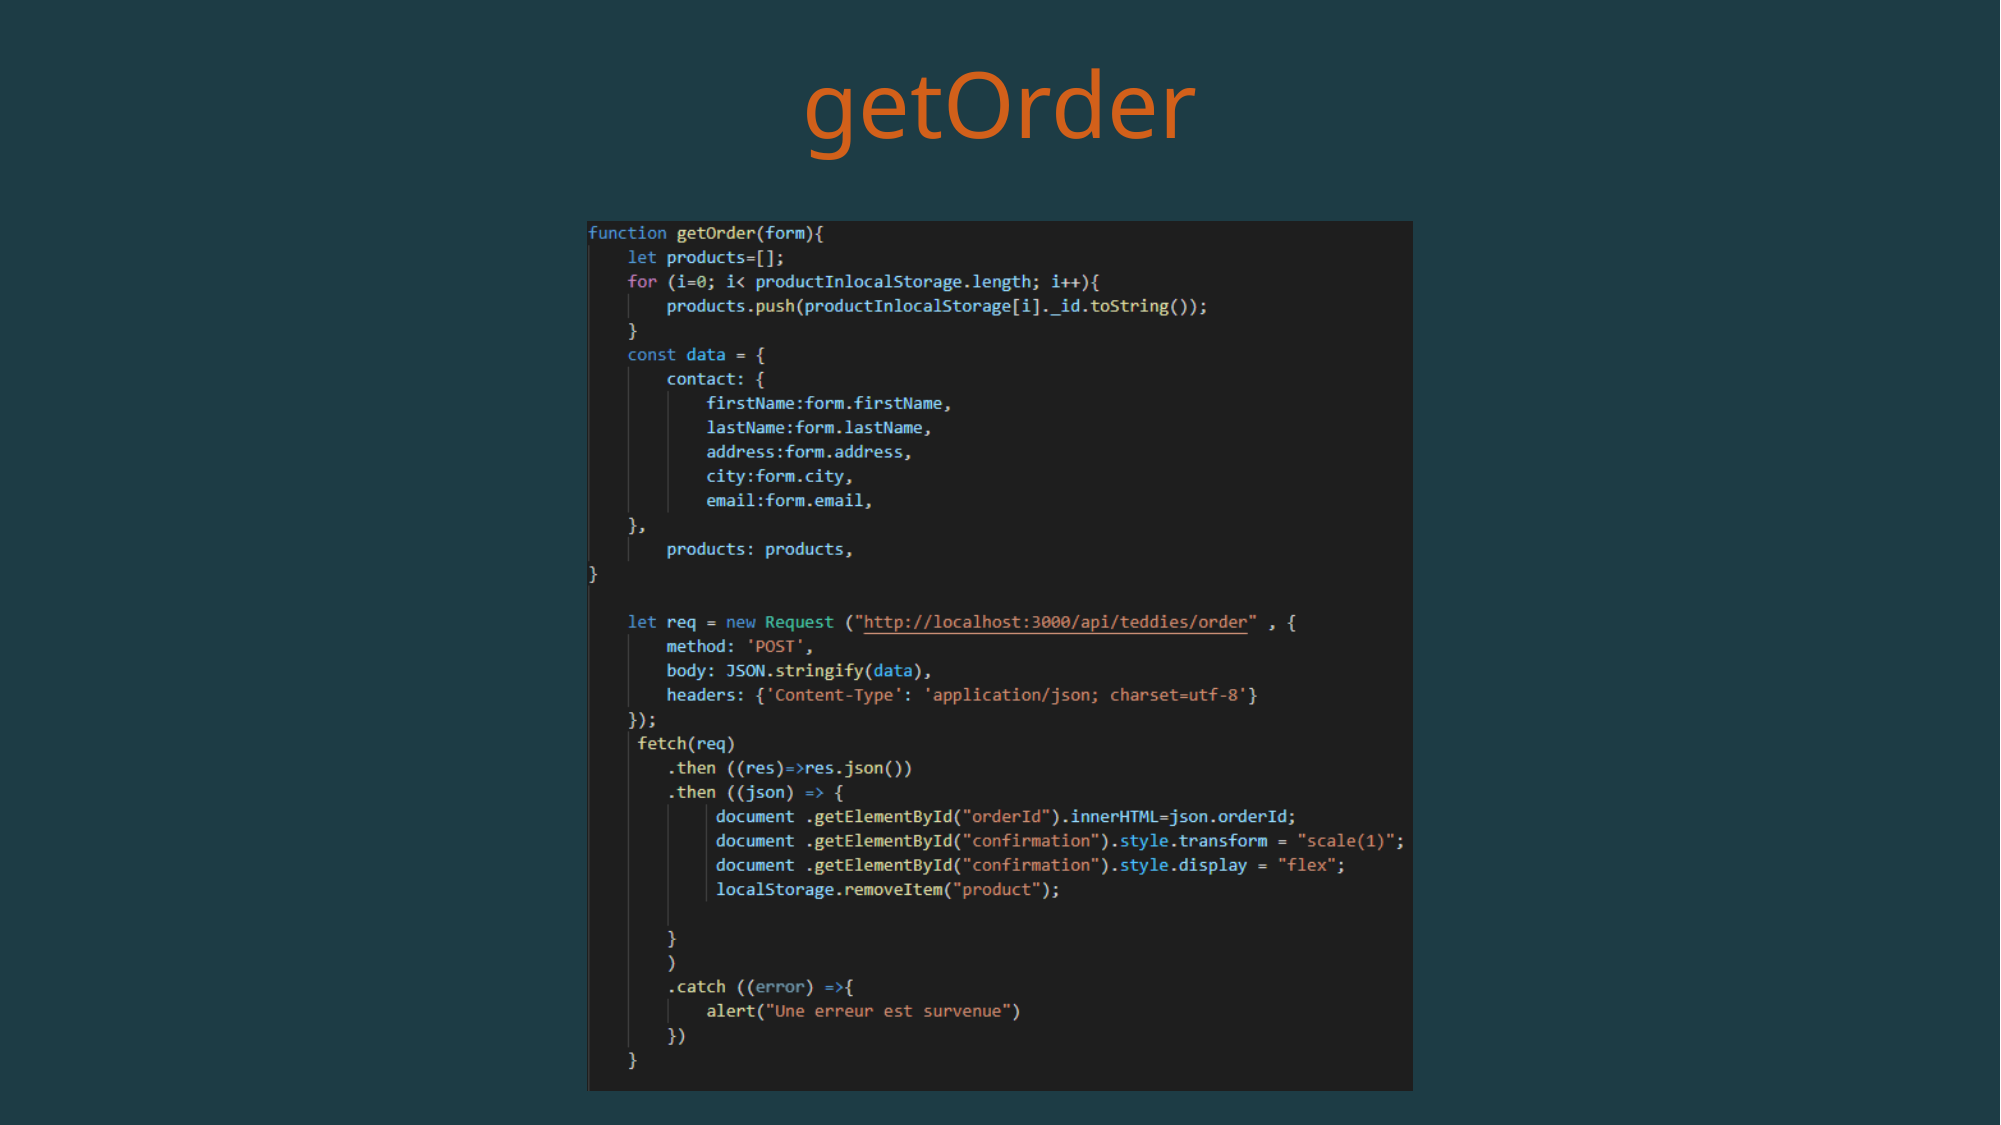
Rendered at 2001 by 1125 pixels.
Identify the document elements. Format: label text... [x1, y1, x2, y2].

title getOrder [137, 0, 1863, 218]
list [587, 221, 1413, 1091]
